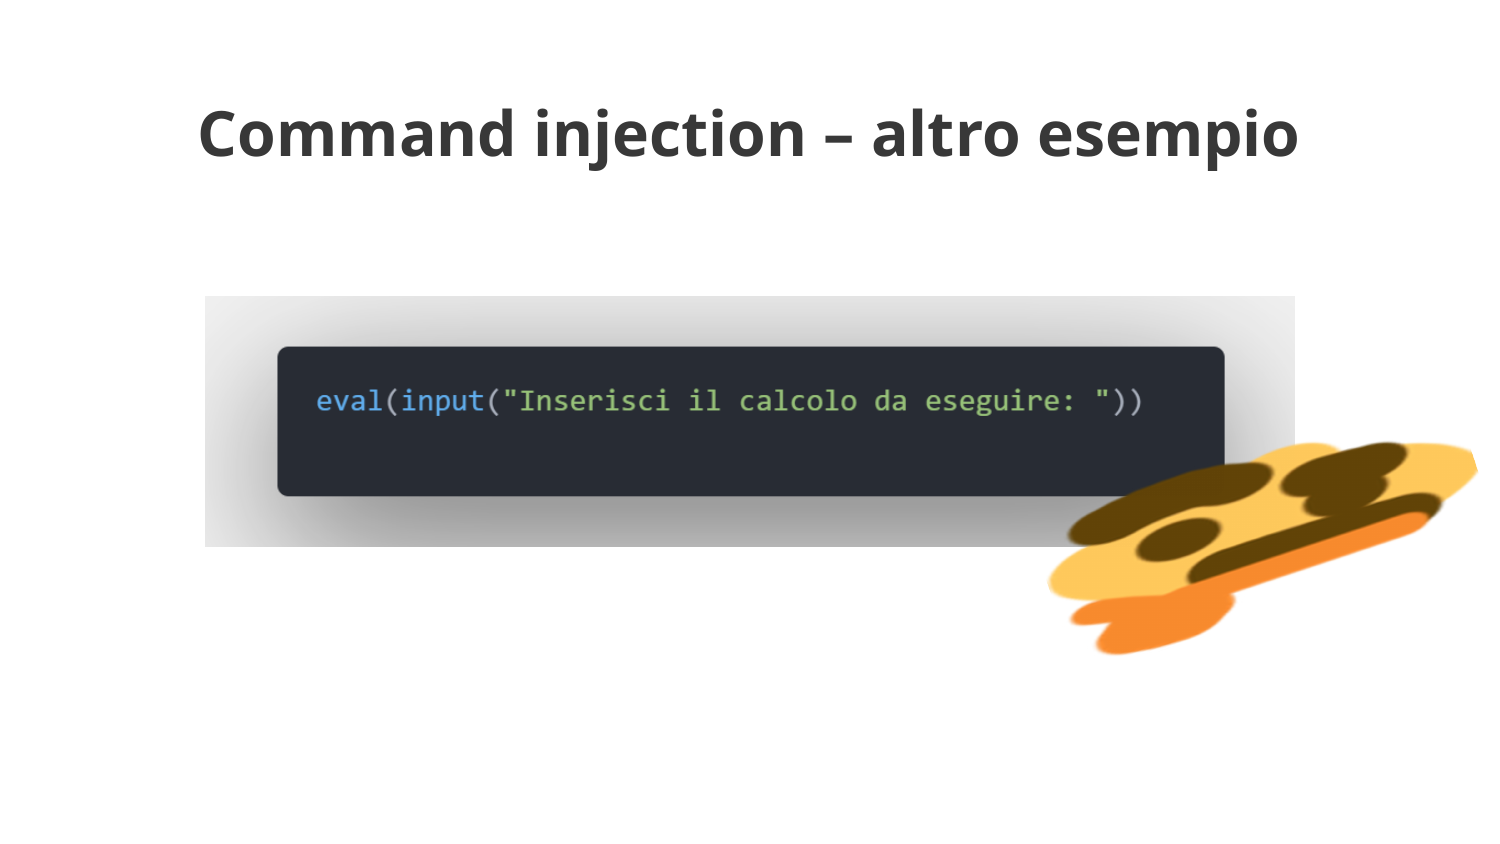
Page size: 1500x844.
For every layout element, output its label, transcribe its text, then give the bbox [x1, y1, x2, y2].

title Command injection – altro esempio [80, 79, 1420, 166]
picture [204, 296, 1499, 678]
